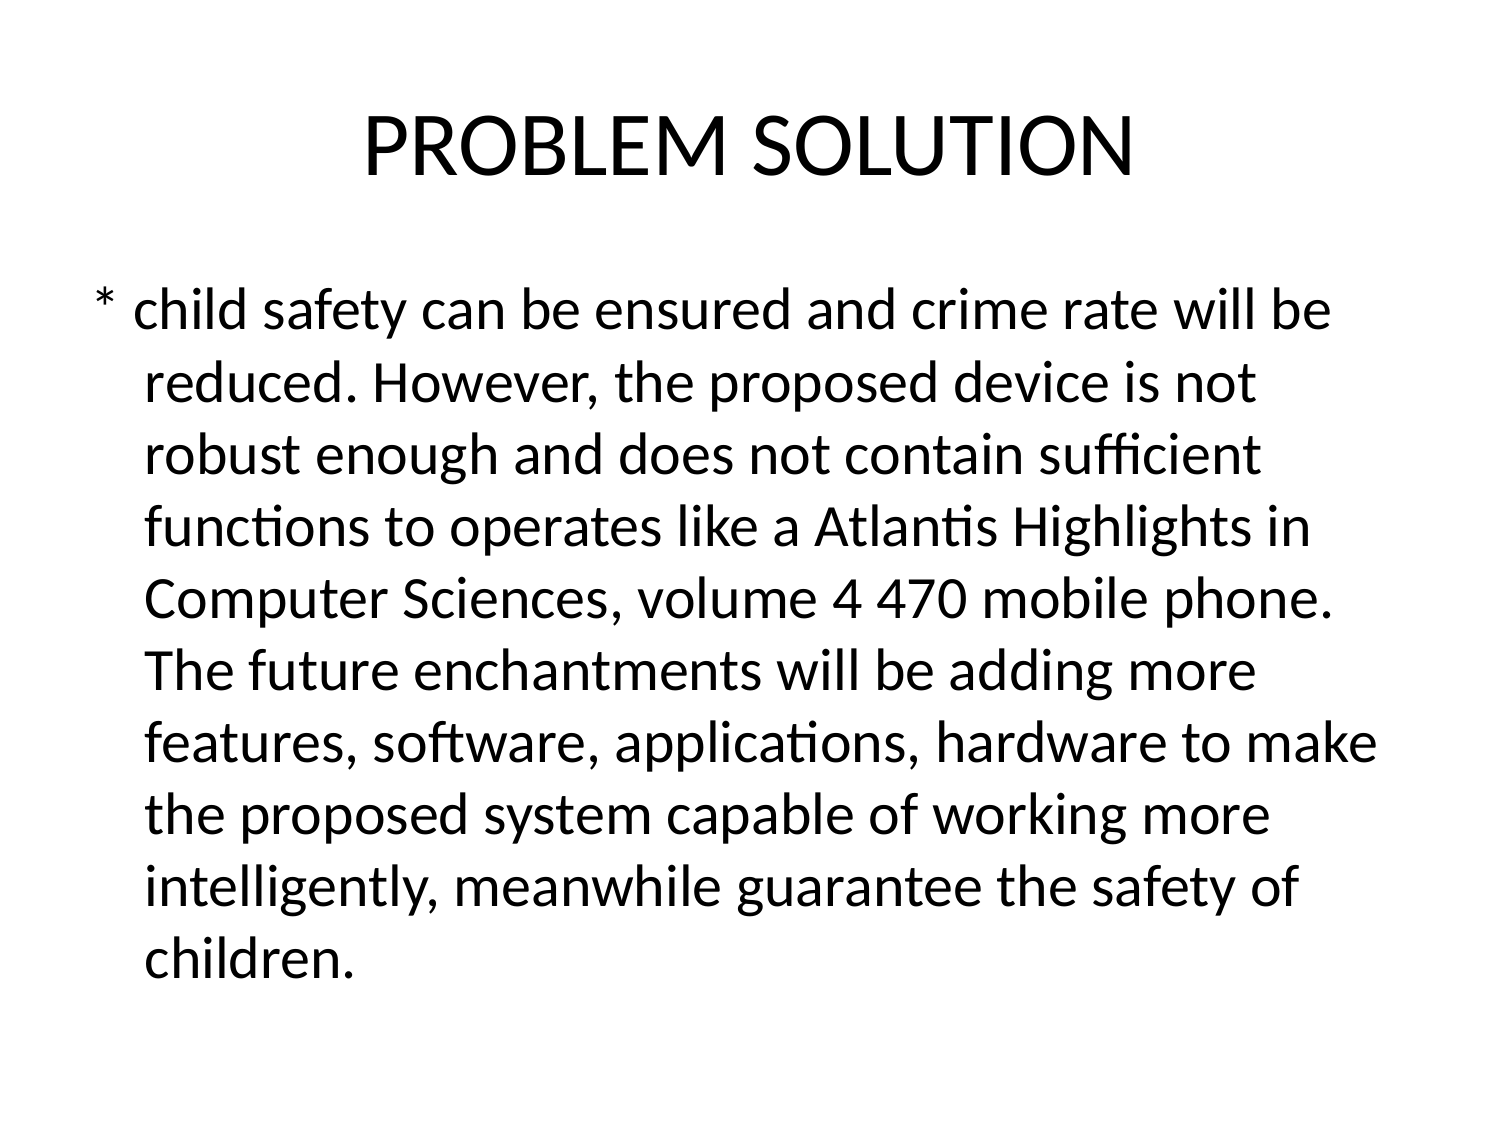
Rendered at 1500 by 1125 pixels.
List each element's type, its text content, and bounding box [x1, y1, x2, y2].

title PROBLEM SOLUTION [75, 45, 1425, 233]
list * child safety can be ensured and crime rate will be reduced. However, the proposed device is not robust enough and does not contain sufficient functions to operates like a Atlantis Highlights in Computer Sciences, volume 4 470 mobile phone. The future enchantments will be adding more features, software, applications, hardware to make the proposed system capable of working more intelligently, meanwhile guarantee the safety of children. [75, 262, 1425, 1005]
